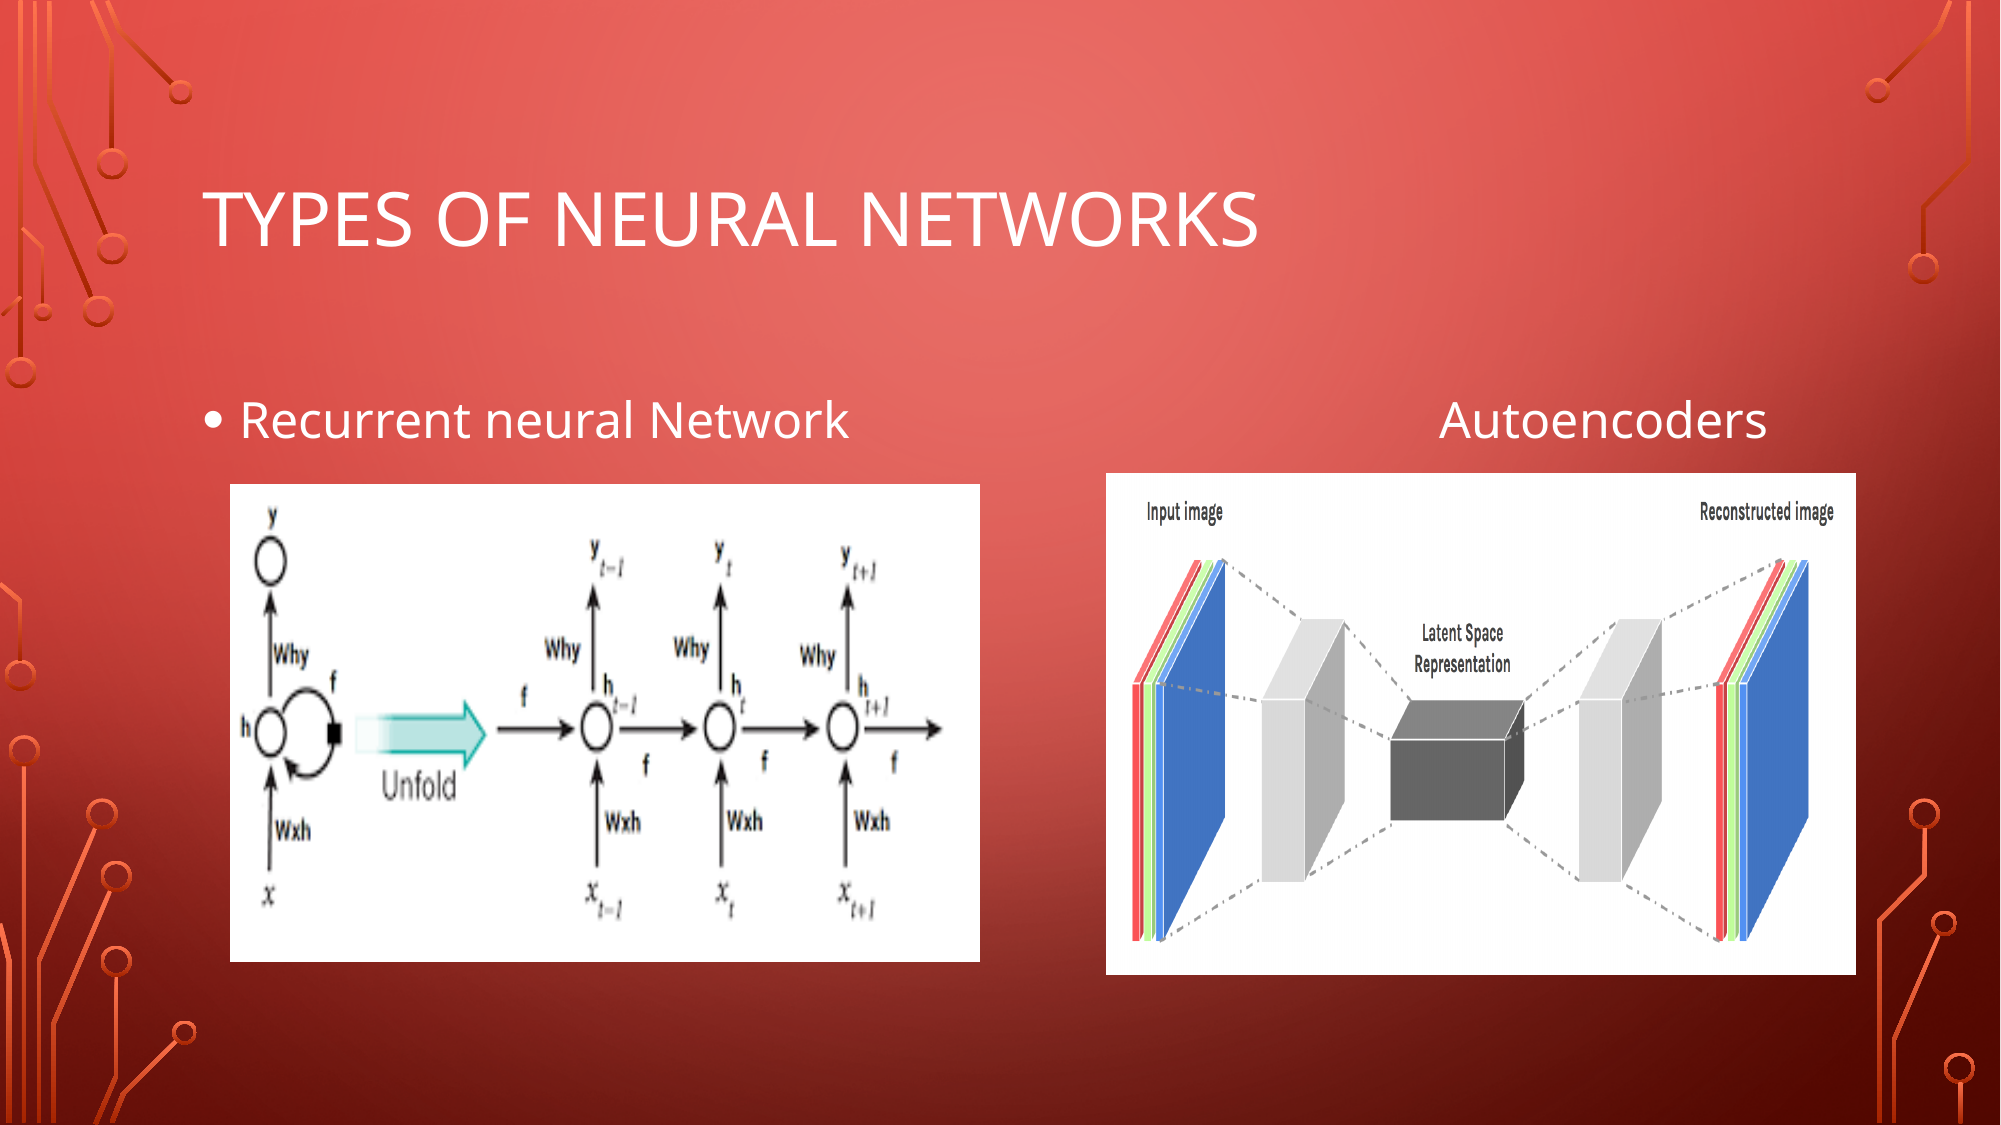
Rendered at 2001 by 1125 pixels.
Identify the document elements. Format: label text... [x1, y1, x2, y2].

picture [230, 484, 980, 962]
title Types Of Neural Networks [187, 101, 1813, 344]
picture [1106, 472, 1856, 976]
list Recurrent neural Network Autoencoders [187, 369, 1813, 950]
